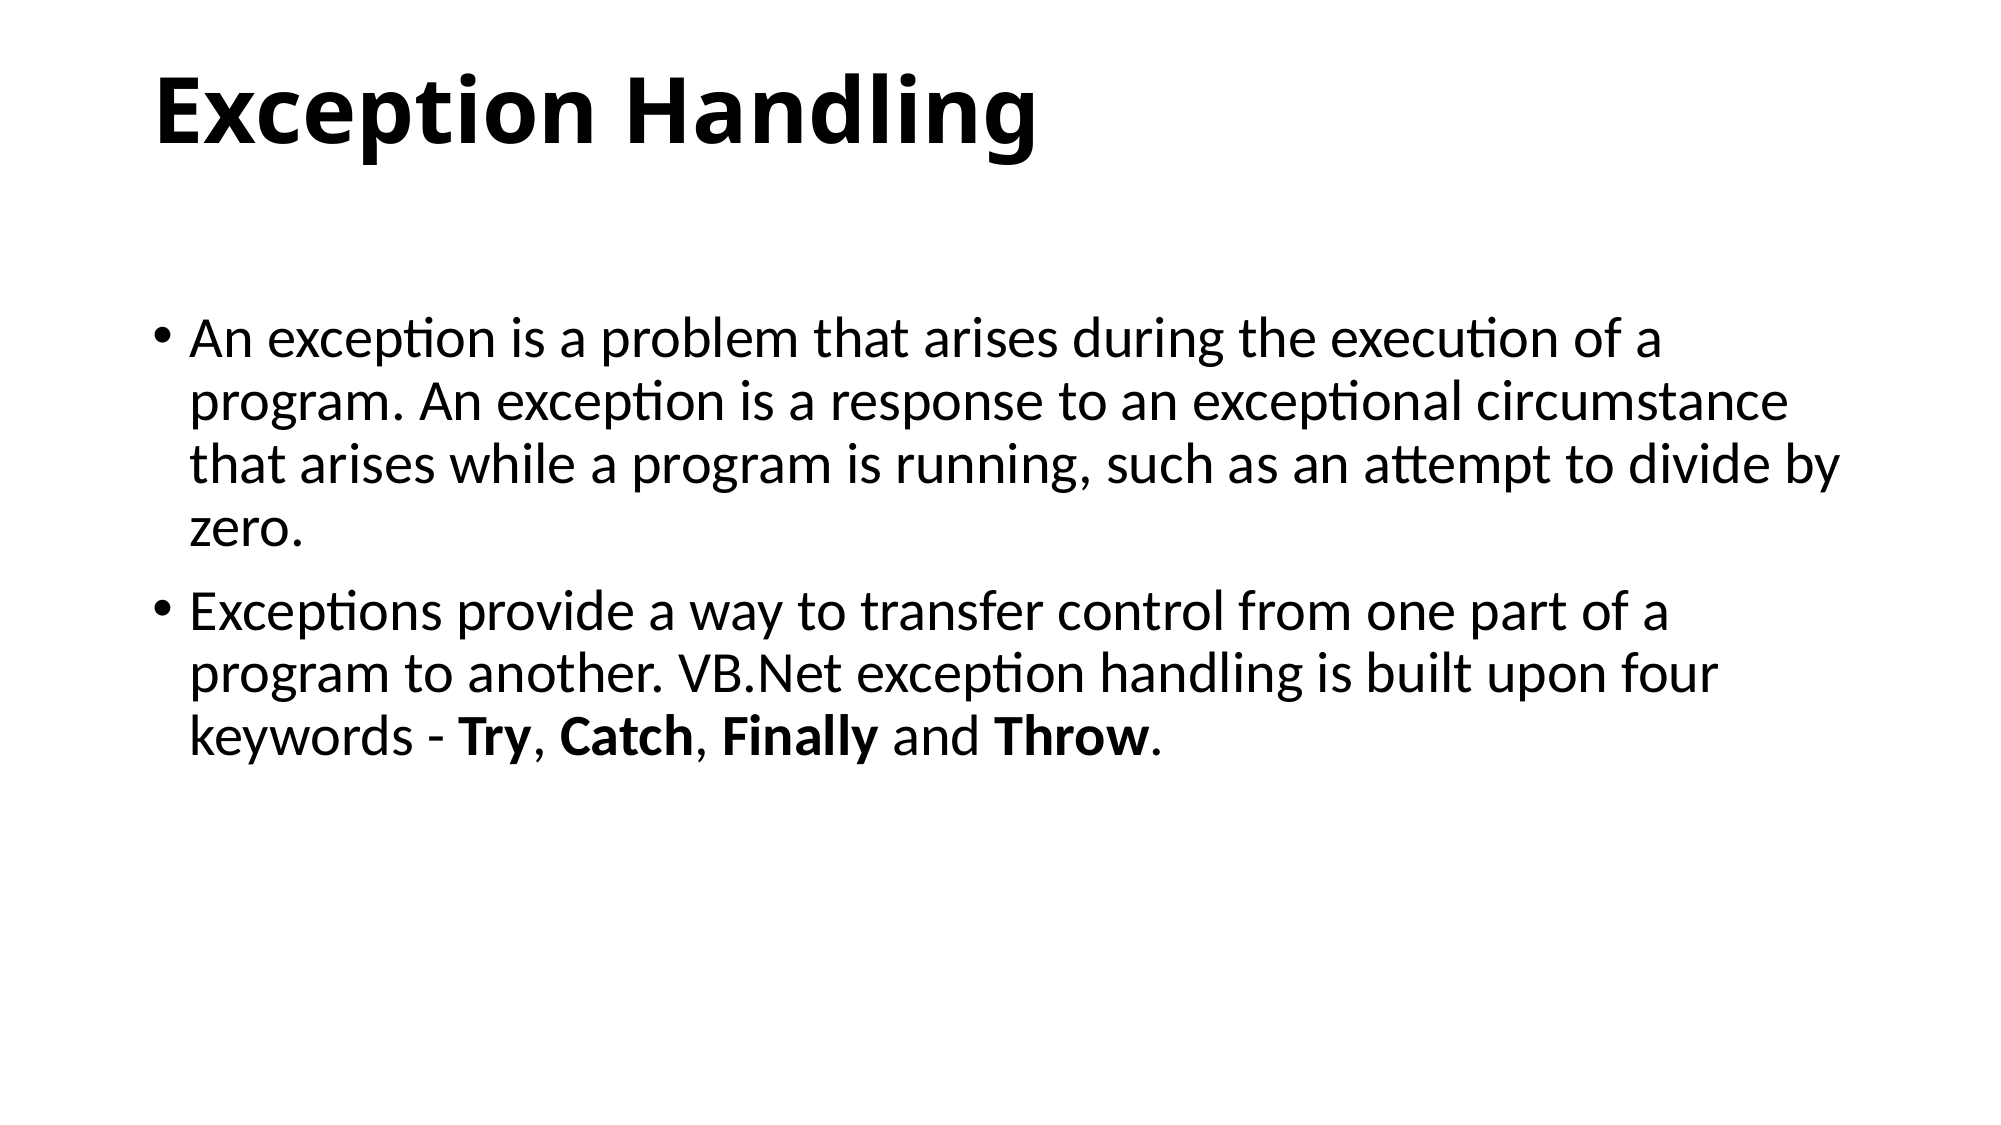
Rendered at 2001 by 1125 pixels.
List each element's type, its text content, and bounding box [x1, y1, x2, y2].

list An exception is a problem that arises during the execution of a program. An exception is a response to an exceptional circumstance that arises while a program is running, such as an attempt to divide by zero. Exceptions provide a way to transfer control from one part of a program to another. VB.Net exception handling is built upon four keywords - Try, Catch, Finally and Throw. [137, 299, 1863, 1014]
title Exception Handling [137, 59, 1863, 278]
